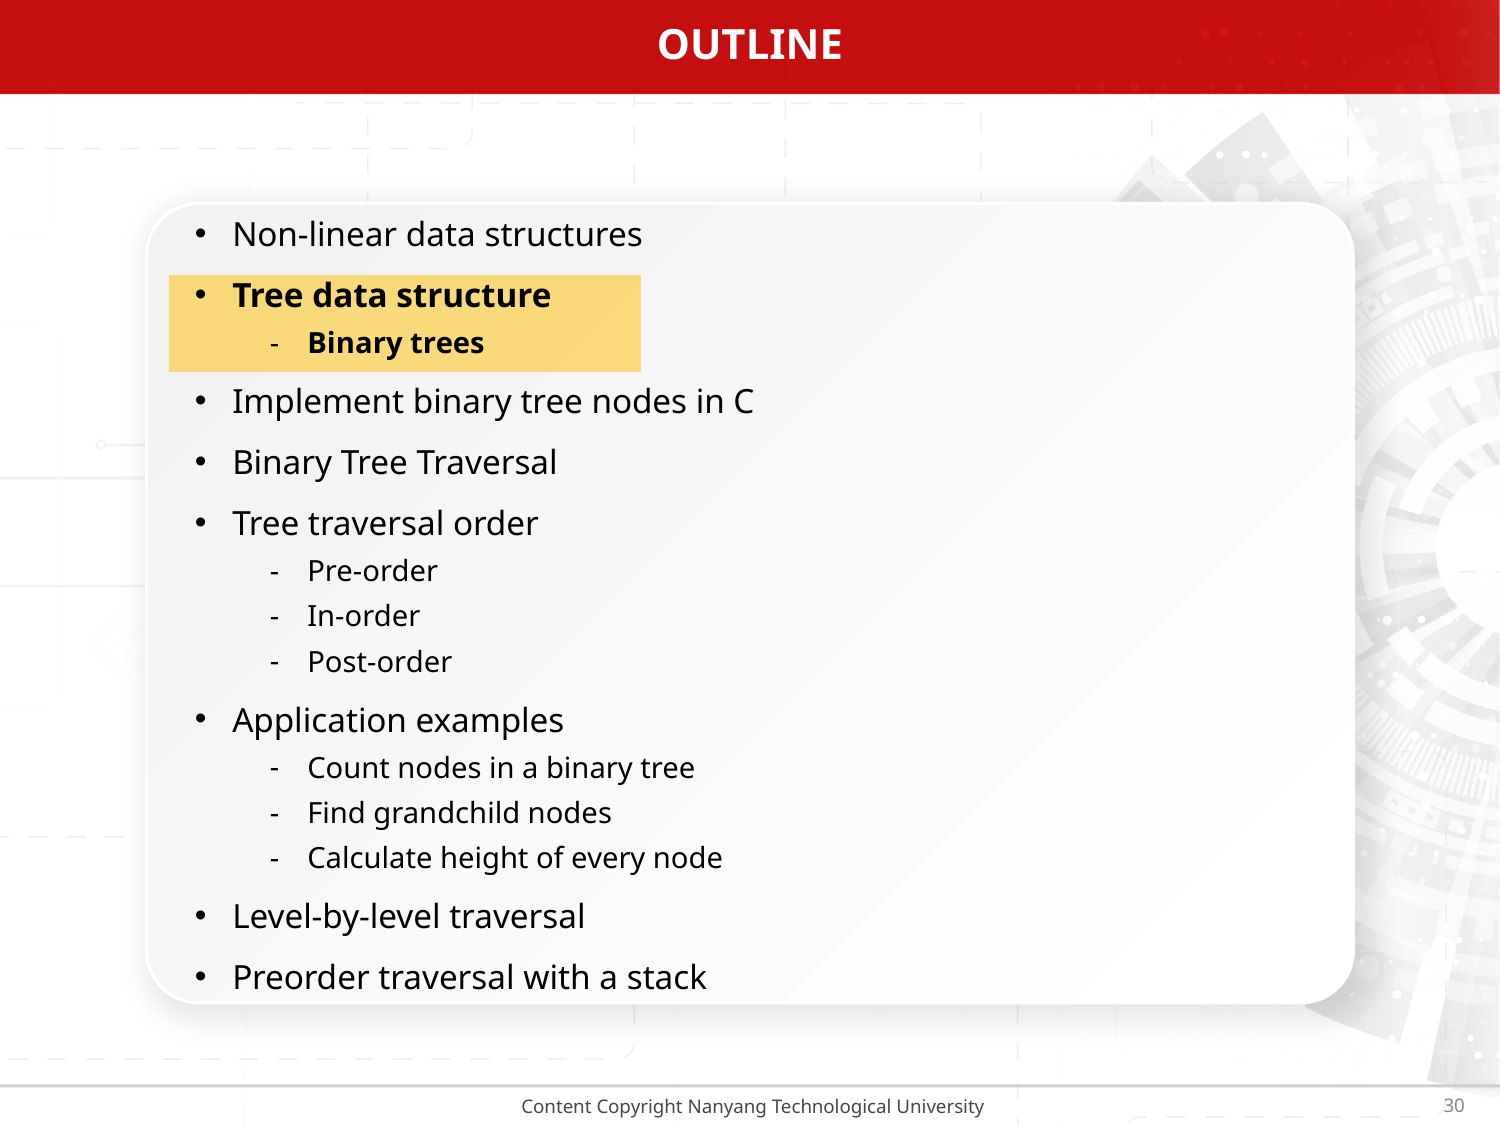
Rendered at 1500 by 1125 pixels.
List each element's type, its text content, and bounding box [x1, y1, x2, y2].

text_box [145, 202, 1355, 1004]
text_box Non-linear data structures Tree data structure Binary trees Implement binary tree nodes in C Binary Tree Traversal Tree traversal order Pre-order In-order Post-order Application examples Count nodes in a binary tree Find grandchild nodes Calculate height of every node Level-by-level traversal Preorder traversal with a stack [180, 206, 1325, 916]
title Outline [0, 0, 1500, 93]
picture [0, 1088, 1500, 1125]
picture [0, 93, 1500, 1084]
